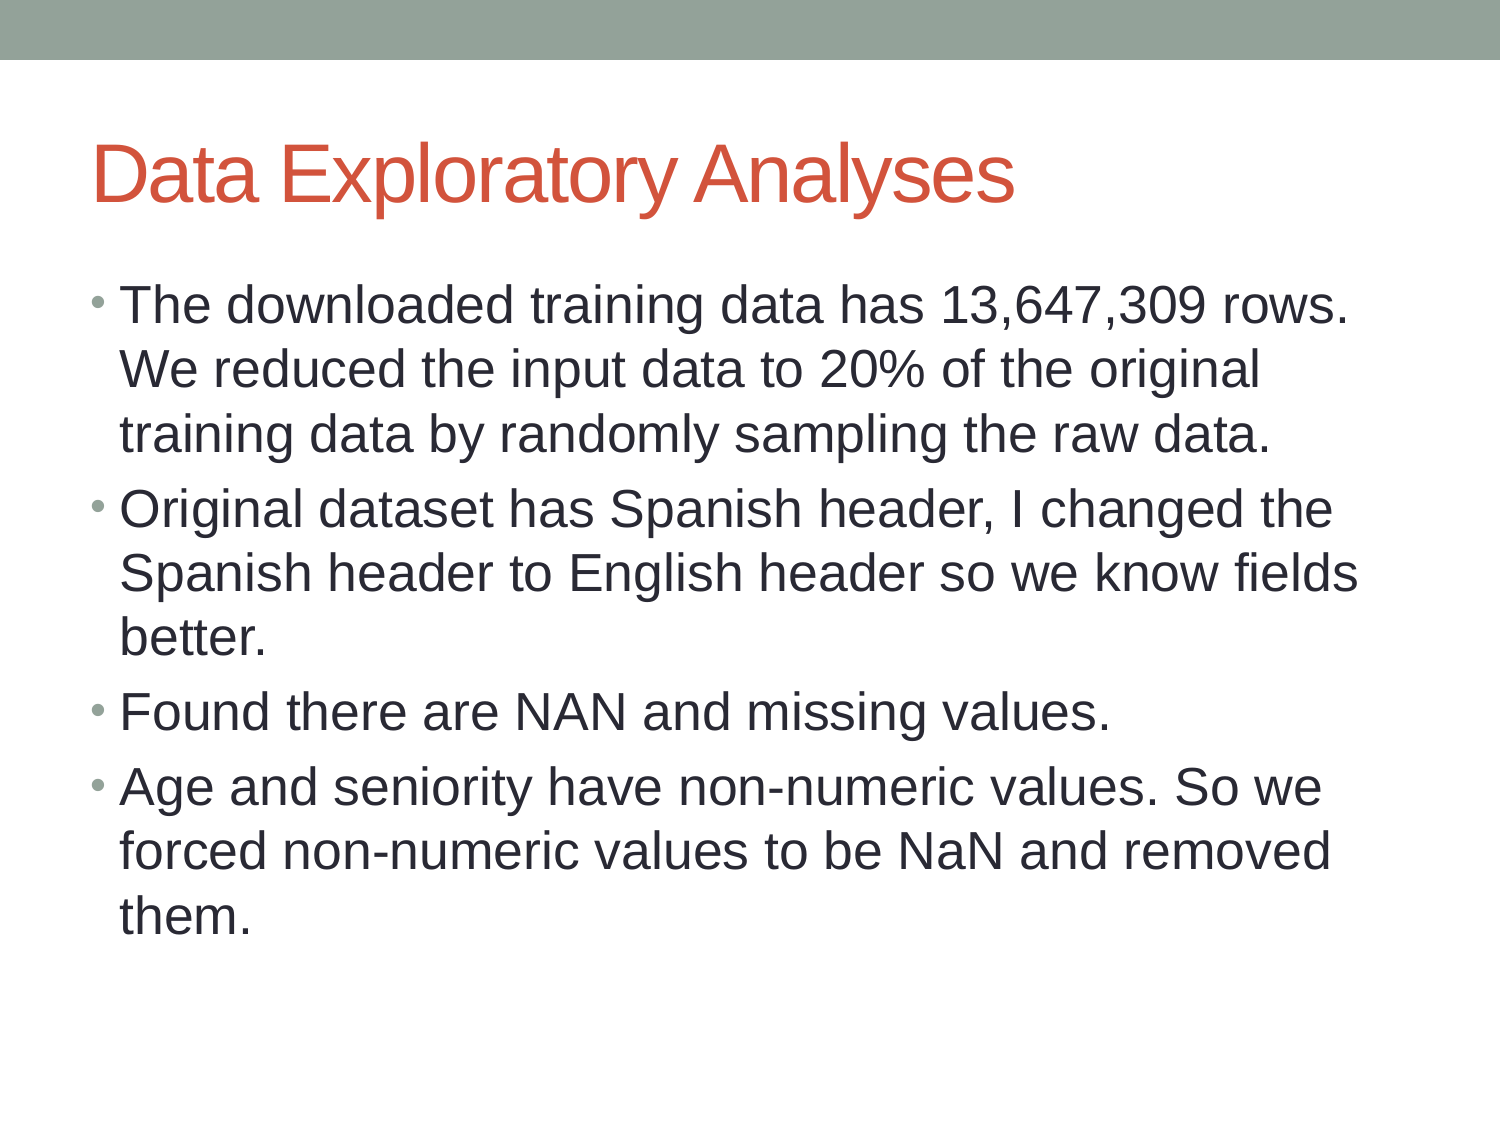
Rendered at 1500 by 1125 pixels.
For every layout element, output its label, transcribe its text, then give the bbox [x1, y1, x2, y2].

title Data Exploratory Analyses [75, 87, 1425, 250]
list The downloaded training data has 13,647,309 rows. We reduced the input data to 20% of the original training data by randomly sampling the raw data. Original dataset has Spanish header, I changed the Spanish header to English header so we know fields better. Found there are NAN and missing values. Age and seniority have non-numeric values. So we forced non-numeric values to be NaN and removed them. [75, 262, 1388, 1005]
